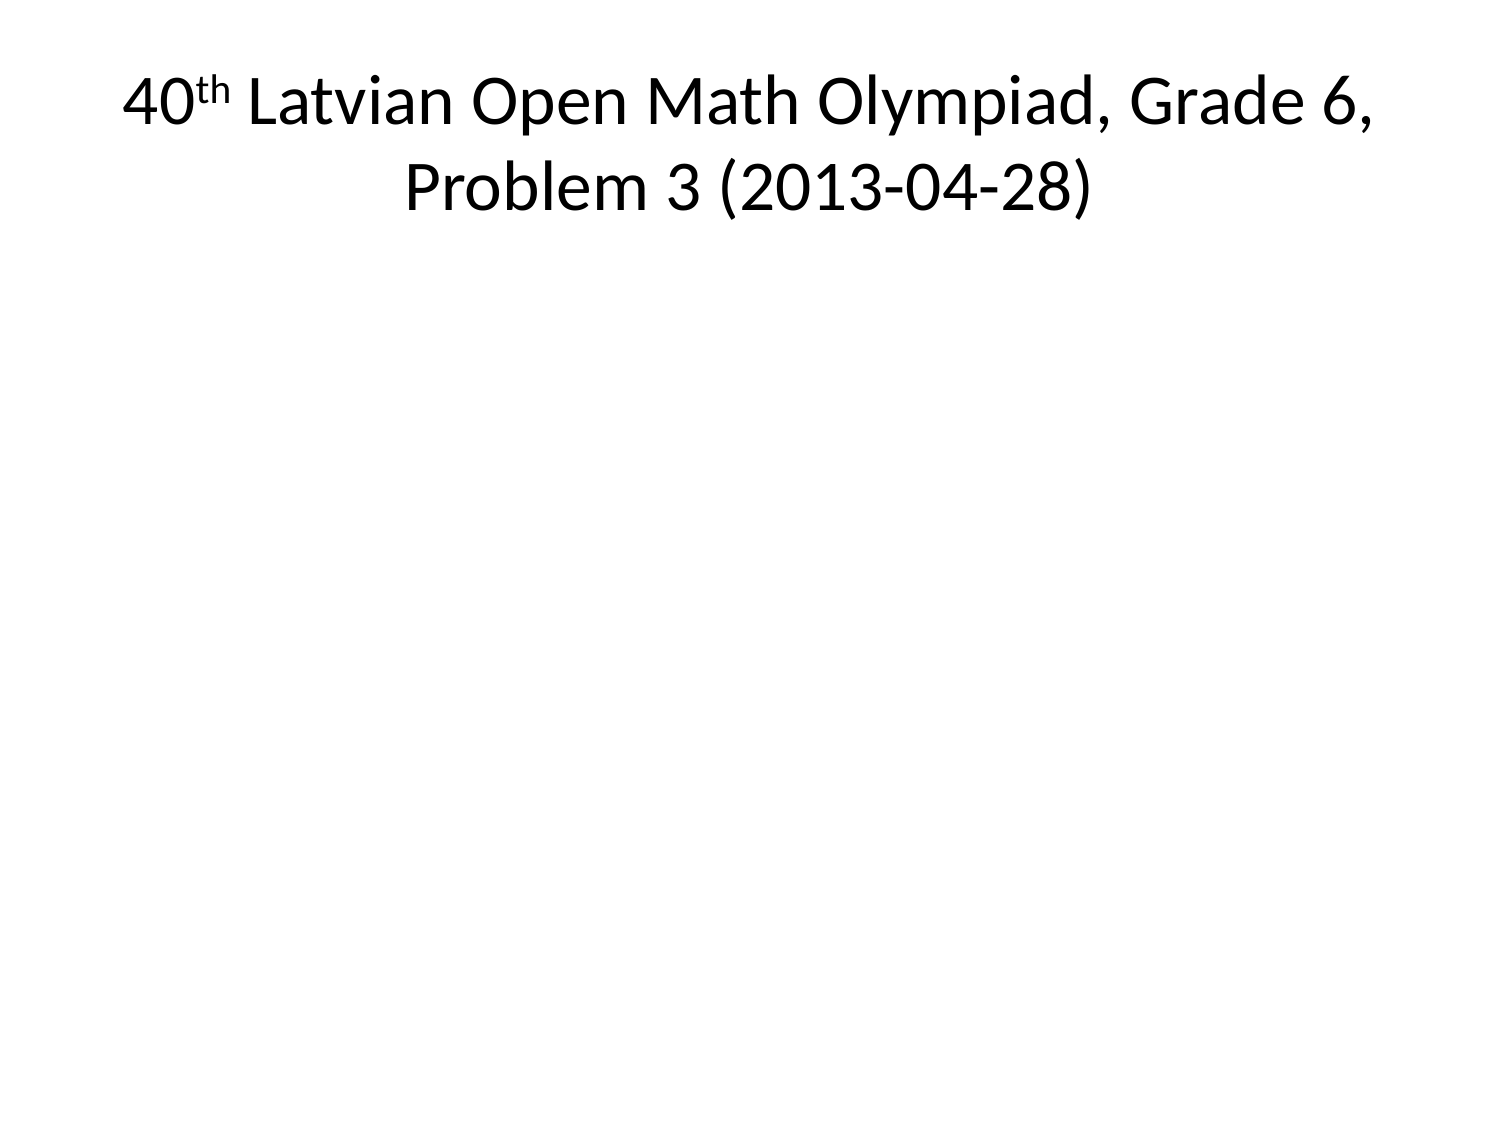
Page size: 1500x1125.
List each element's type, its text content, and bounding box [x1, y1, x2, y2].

title 40th Latvian Open Math Olympiad, Grade 6, Problem 3 (2013-04-28) [75, 45, 1425, 233]
